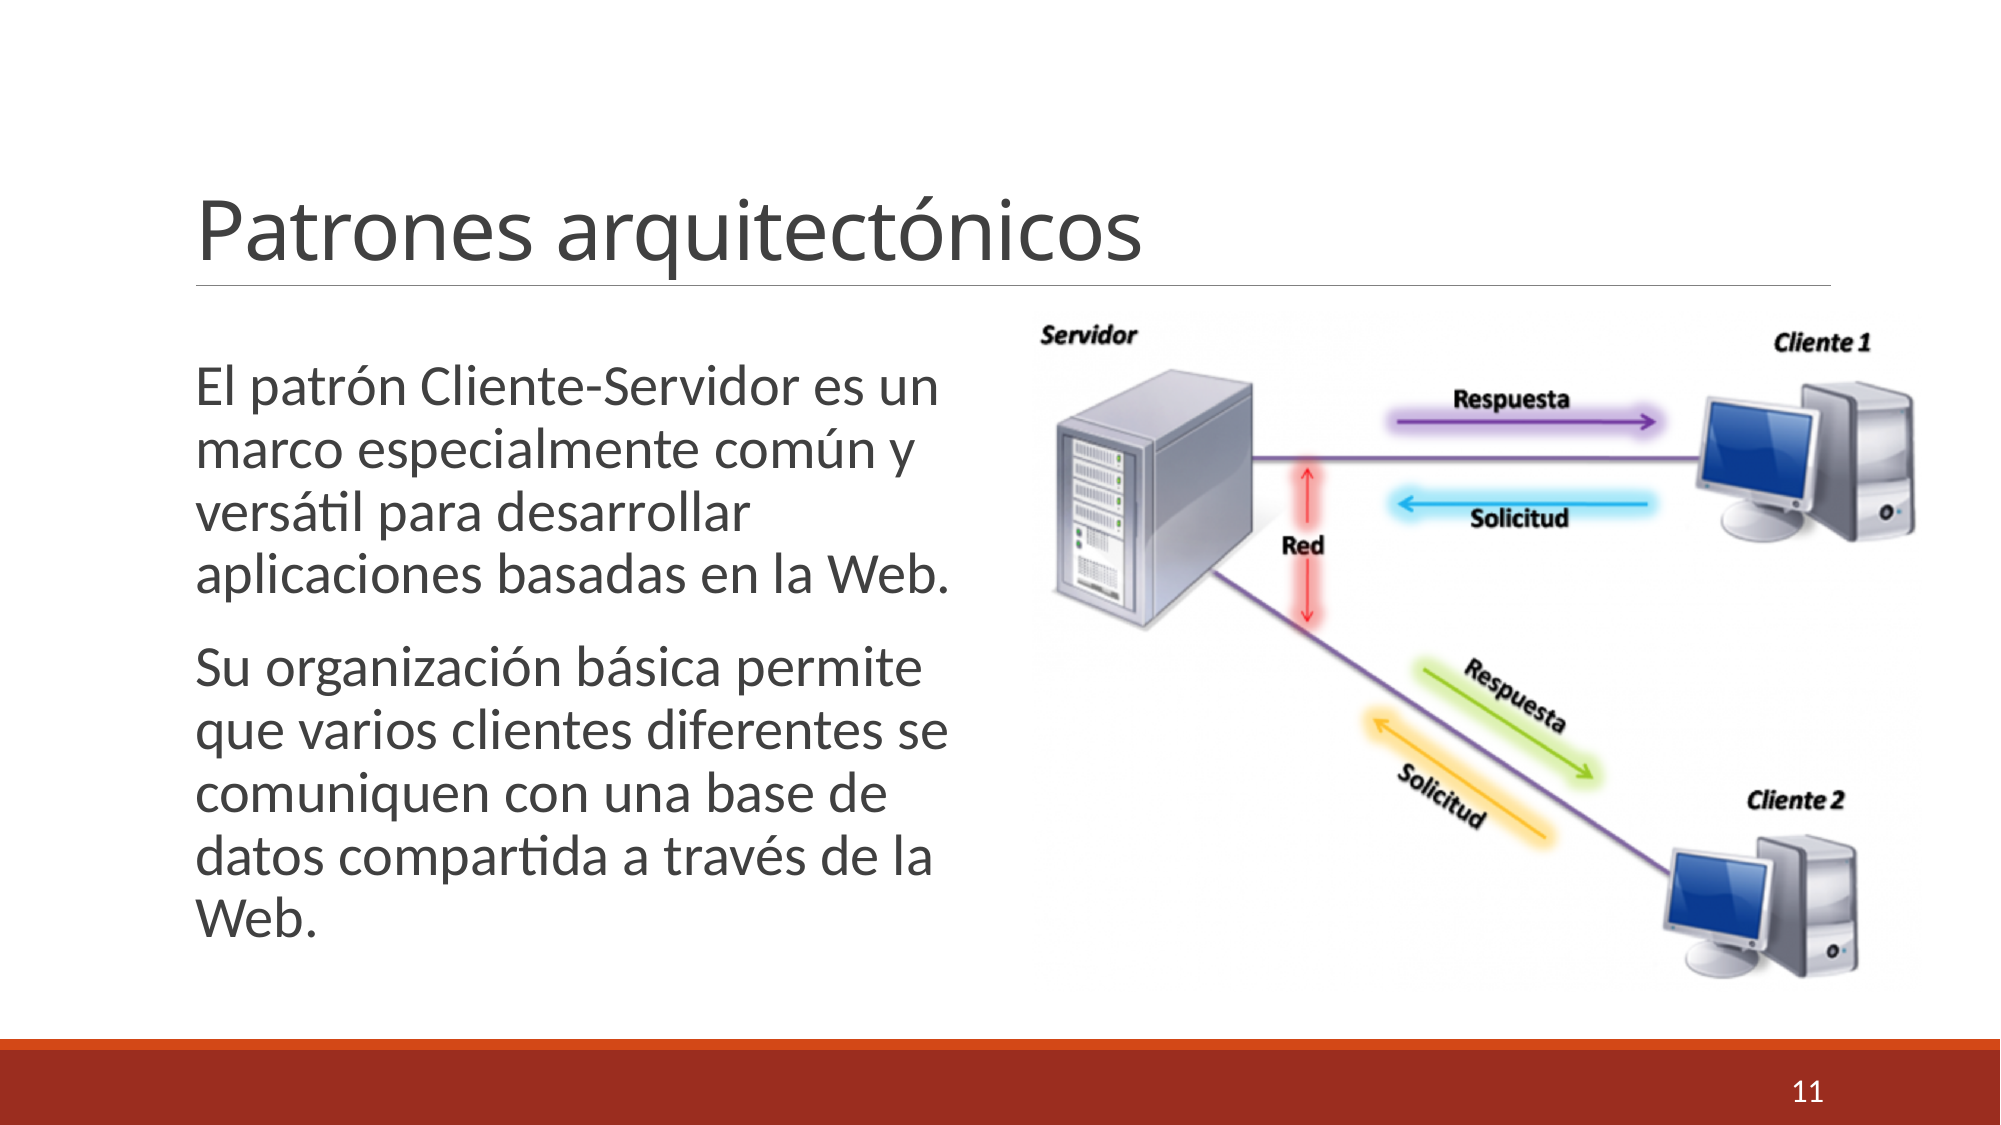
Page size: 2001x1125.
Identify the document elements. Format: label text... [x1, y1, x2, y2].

picture [1032, 310, 1923, 992]
list El patrón Cliente-Servidor es un marco especialmente común y versátil para desarrollar aplicaciones basadas en la Web. Su organización básica permite que varios clientes diferentes se comuniquen con una base de datos compartida a través de la Web. [180, 347, 1001, 964]
slide_number 11 [1624, 1059, 1840, 1120]
title Patrones arquitectónicos [180, 47, 1883, 285]
